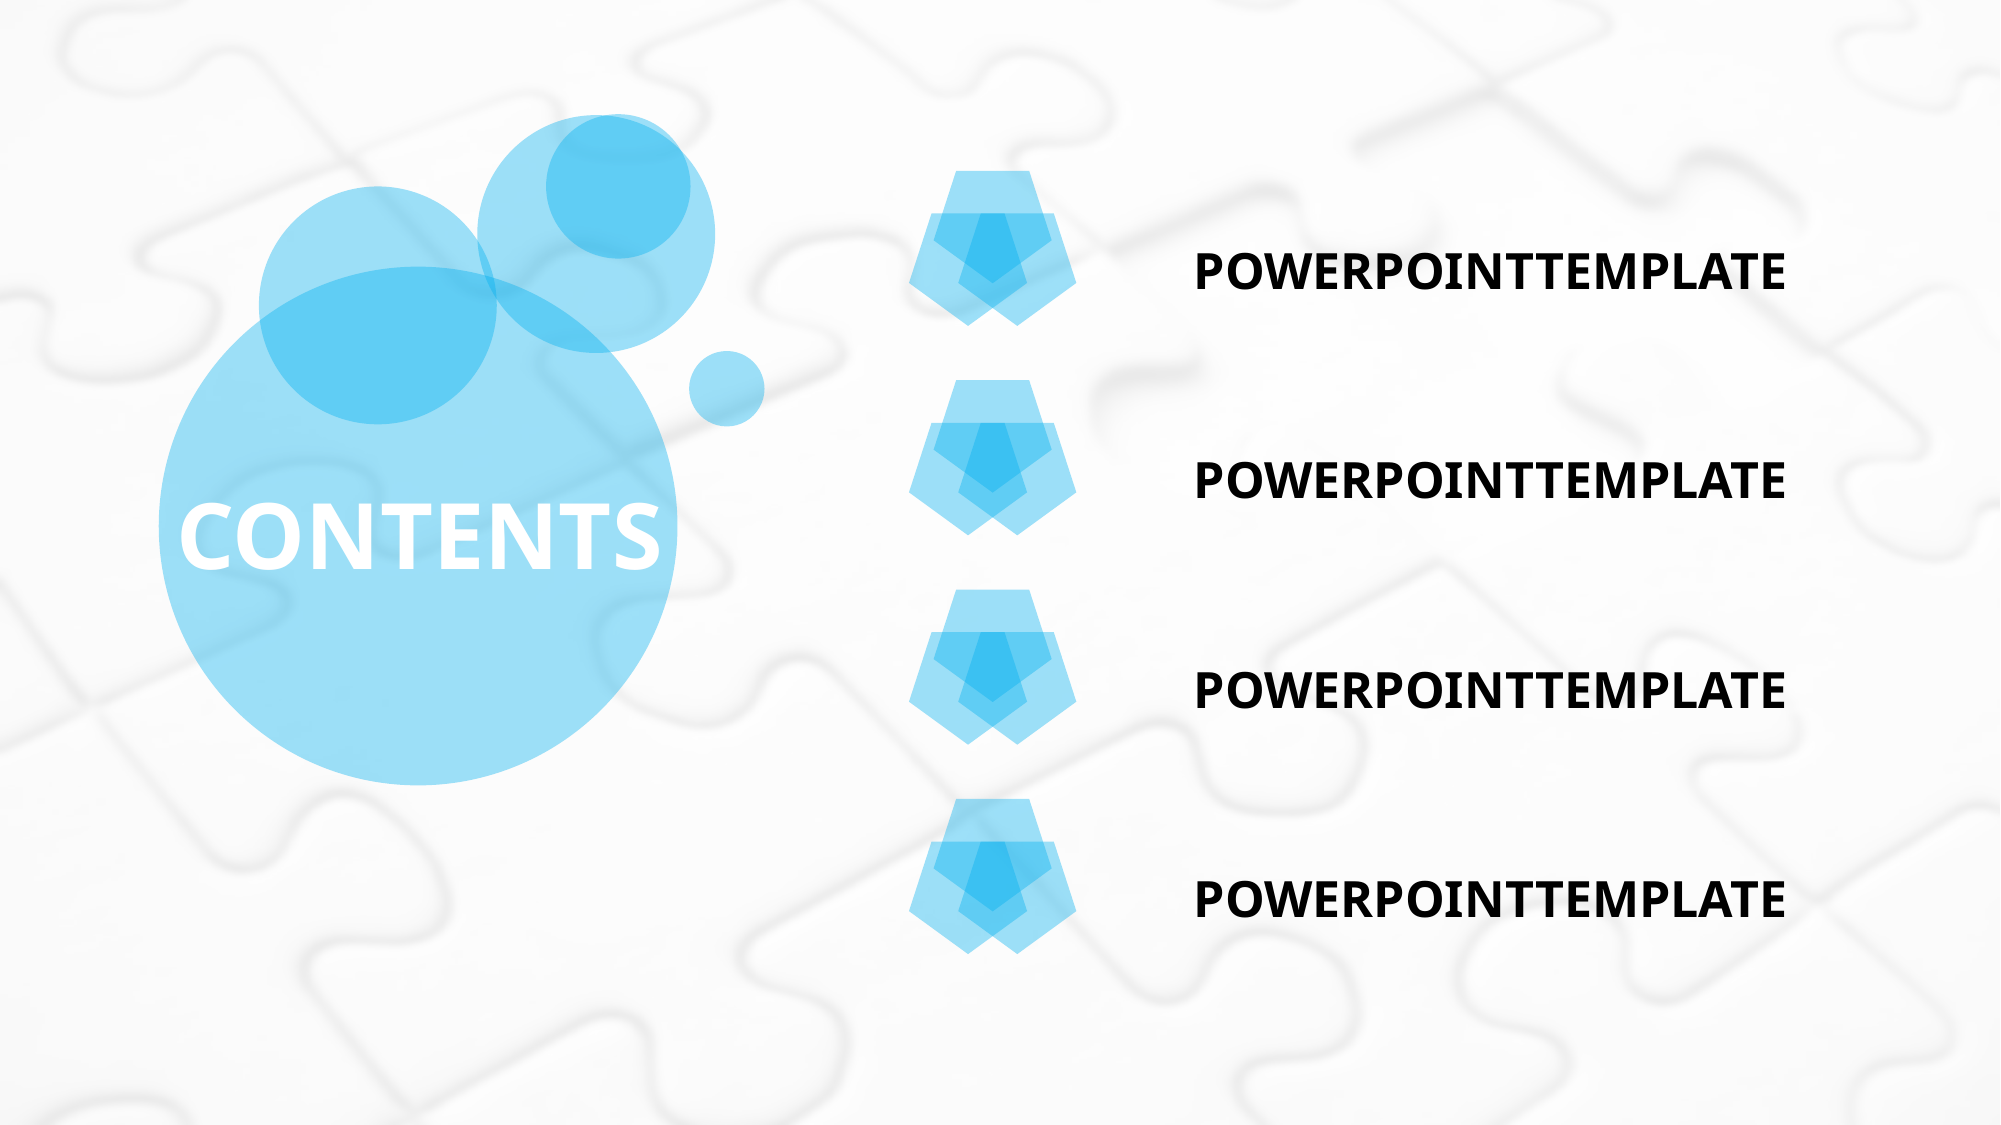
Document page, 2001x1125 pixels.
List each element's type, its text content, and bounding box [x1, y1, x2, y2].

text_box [908, 170, 1077, 326]
text_box POWERPOINTTEMPLATE [1181, 652, 1800, 724]
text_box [908, 589, 1077, 745]
text_box CONTENTS [163, 472, 676, 594]
text_box [257, 185, 498, 426]
text_box [545, 113, 692, 260]
text_box POWERPOINTTEMPLATE [1181, 861, 1800, 934]
text_box [166, 594, 670, 787]
text_box POWERPOINTTEMPLATE [1181, 233, 1800, 306]
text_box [908, 380, 1077, 536]
text_box [163, 305, 673, 472]
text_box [908, 798, 1077, 955]
text_box [688, 349, 766, 428]
text_box [476, 114, 717, 355]
text_box [157, 473, 163, 579]
text_box POWERPOINTTEMPLATE [1181, 442, 1800, 515]
